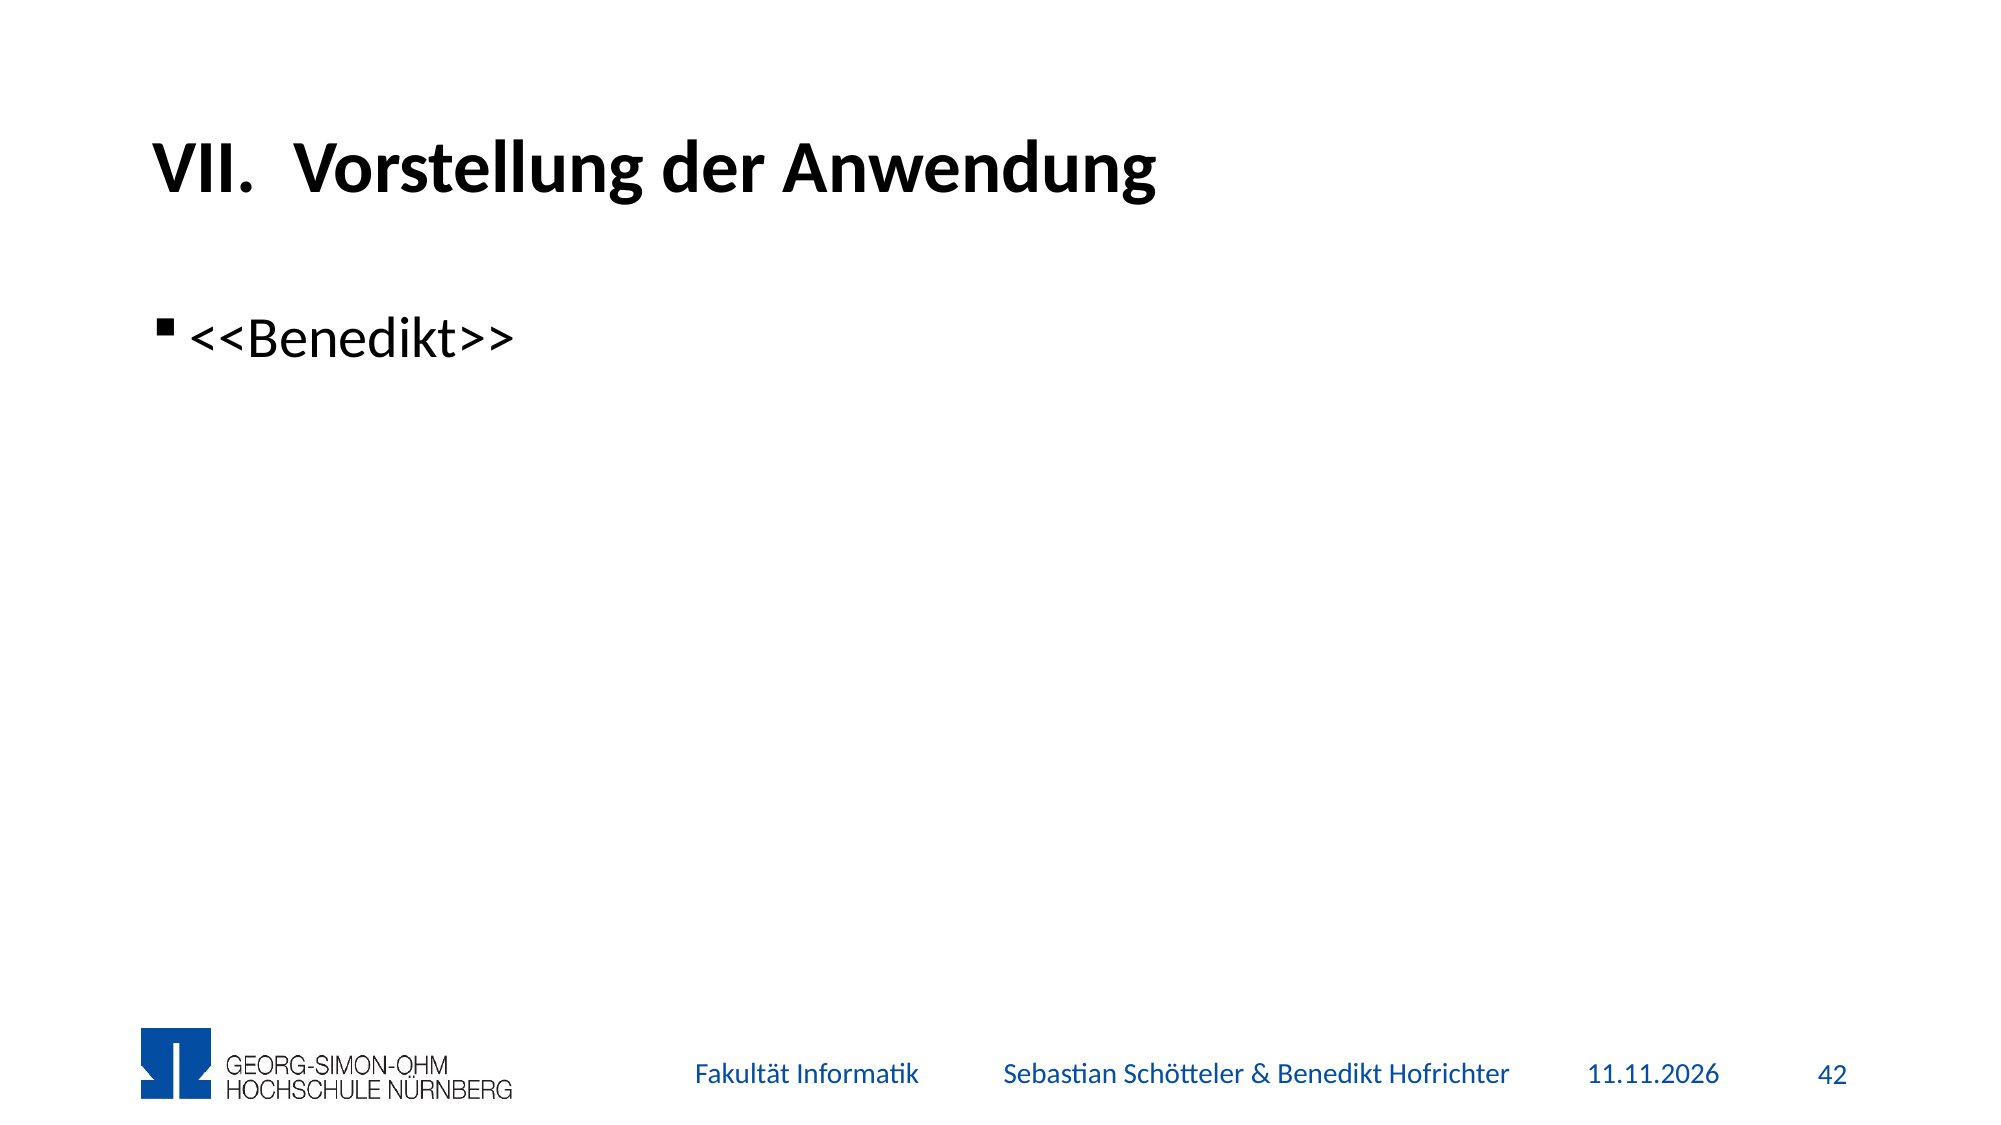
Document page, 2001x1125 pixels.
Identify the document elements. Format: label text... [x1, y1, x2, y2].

slide_number 41 [1779, 1042, 1863, 1103]
picture [141, 1028, 512, 1100]
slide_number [1571, 1042, 1736, 1103]
list <<Benedikt>> [137, 299, 1863, 1014]
title Vorstellung der Anwendung [137, 59, 1863, 278]
footer Fakultät Informatik Sebastian Schötteler & Benedikt Hofrichter [677, 1042, 1529, 1103]
